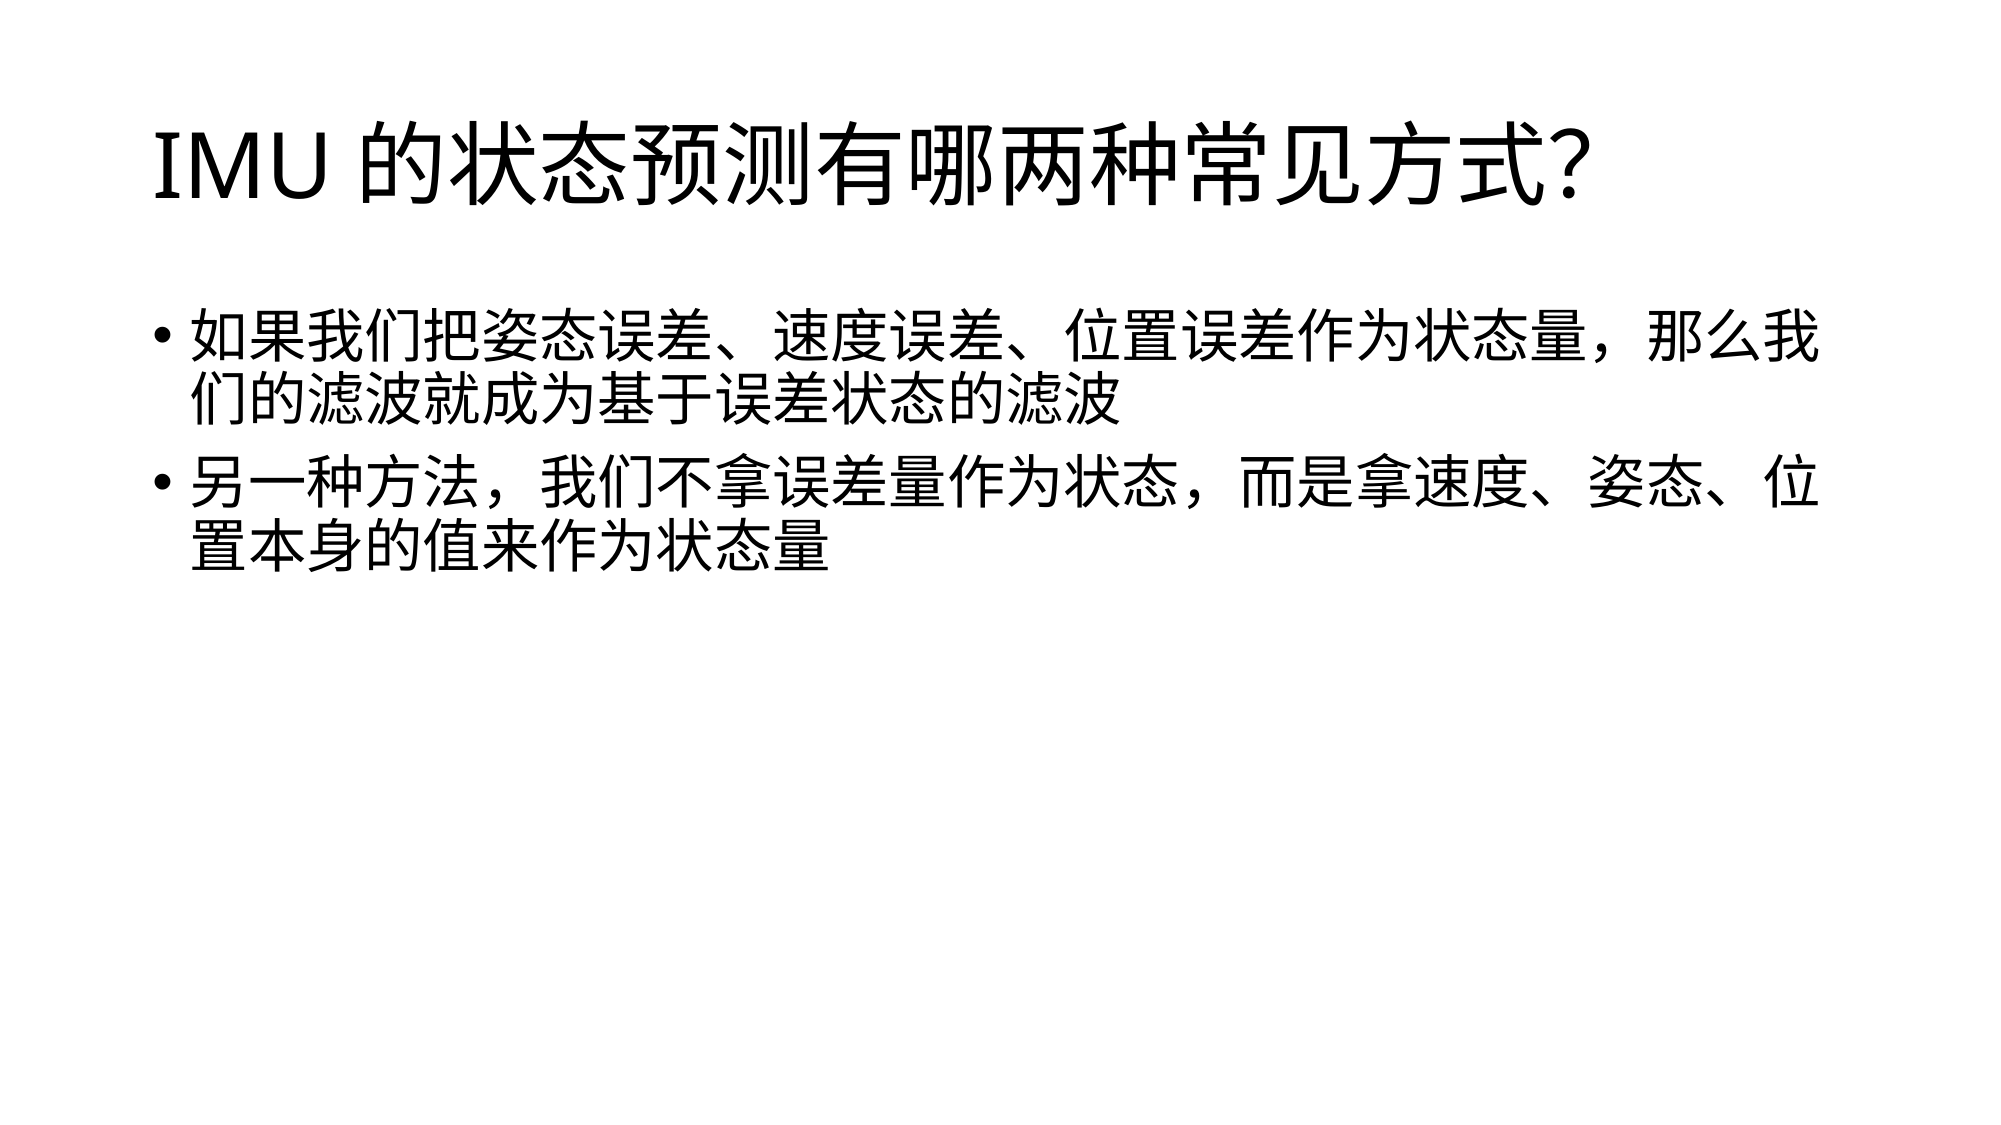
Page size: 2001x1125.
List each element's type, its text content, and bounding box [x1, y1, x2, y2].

title IMU的状态预测有哪两种常见方式？ [137, 59, 1863, 278]
list 如果我们把姿态误差、速度误差、位置误差作为状态量，那么我们的滤波就成为基于误差状态的滤波 另一种方法，我们不拿误差量作为状态，而是拿速度、姿态、位置本身的值来作为状态量 [137, 299, 1863, 1014]
